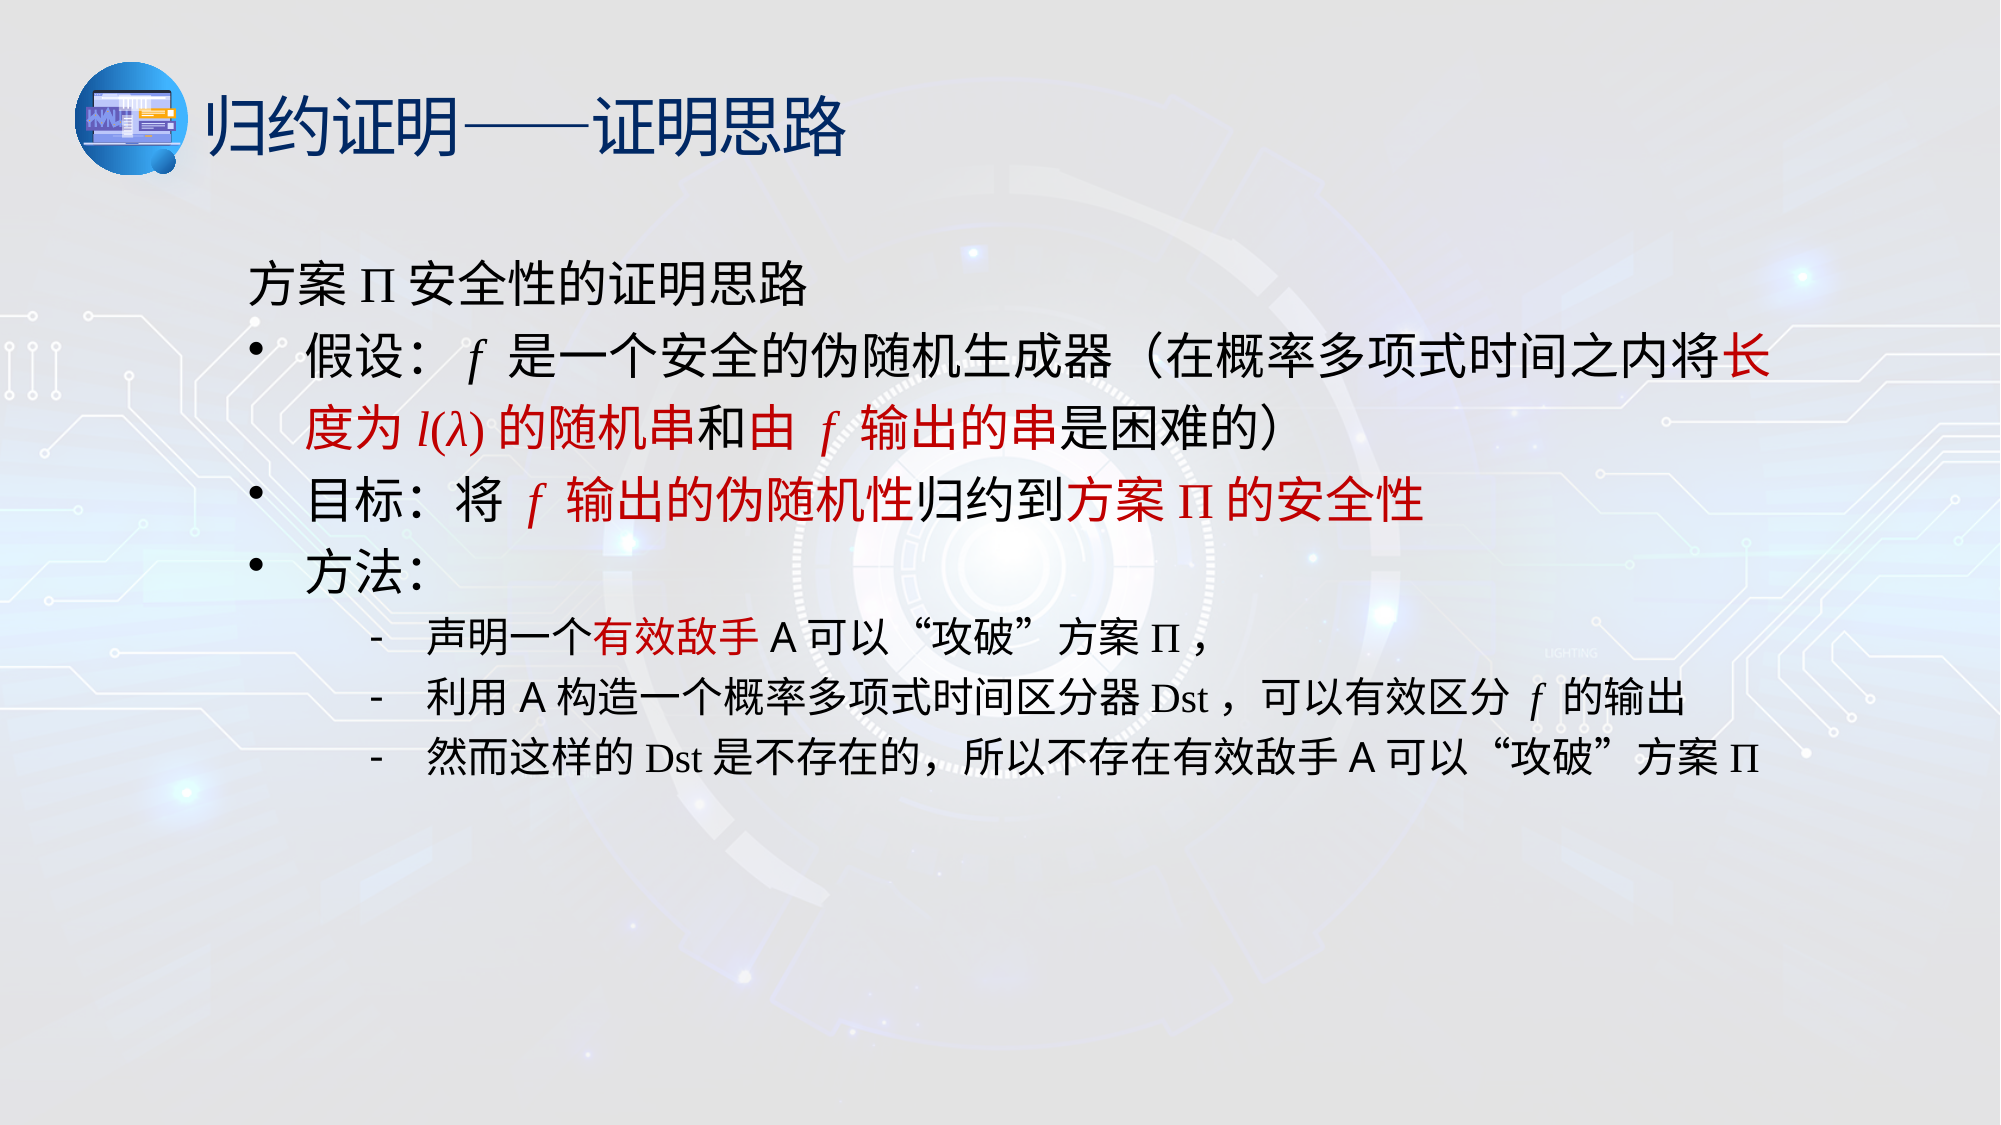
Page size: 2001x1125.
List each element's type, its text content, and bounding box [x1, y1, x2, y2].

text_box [75, 62, 1275, 176]
text_box 方案Π安全性的证明思路 假设：f 是一个安全的伪随机生成器（在概率多项式时间之内将长度为l(λ)的随机串和由 f 输出的串是困难的） 目标：将 f 输出的伪随机性归约到方案Π的安全性 方法： 声明一个有效敌手A可以“攻破”方案Π， 利用A构造一个概率多项式时间区分器Dst，可以有效区分 f 的输出 然而这样的Dst是不存在的，所以不存在有效敌手A可以“攻破”方案Π [233, 233, 1786, 788]
